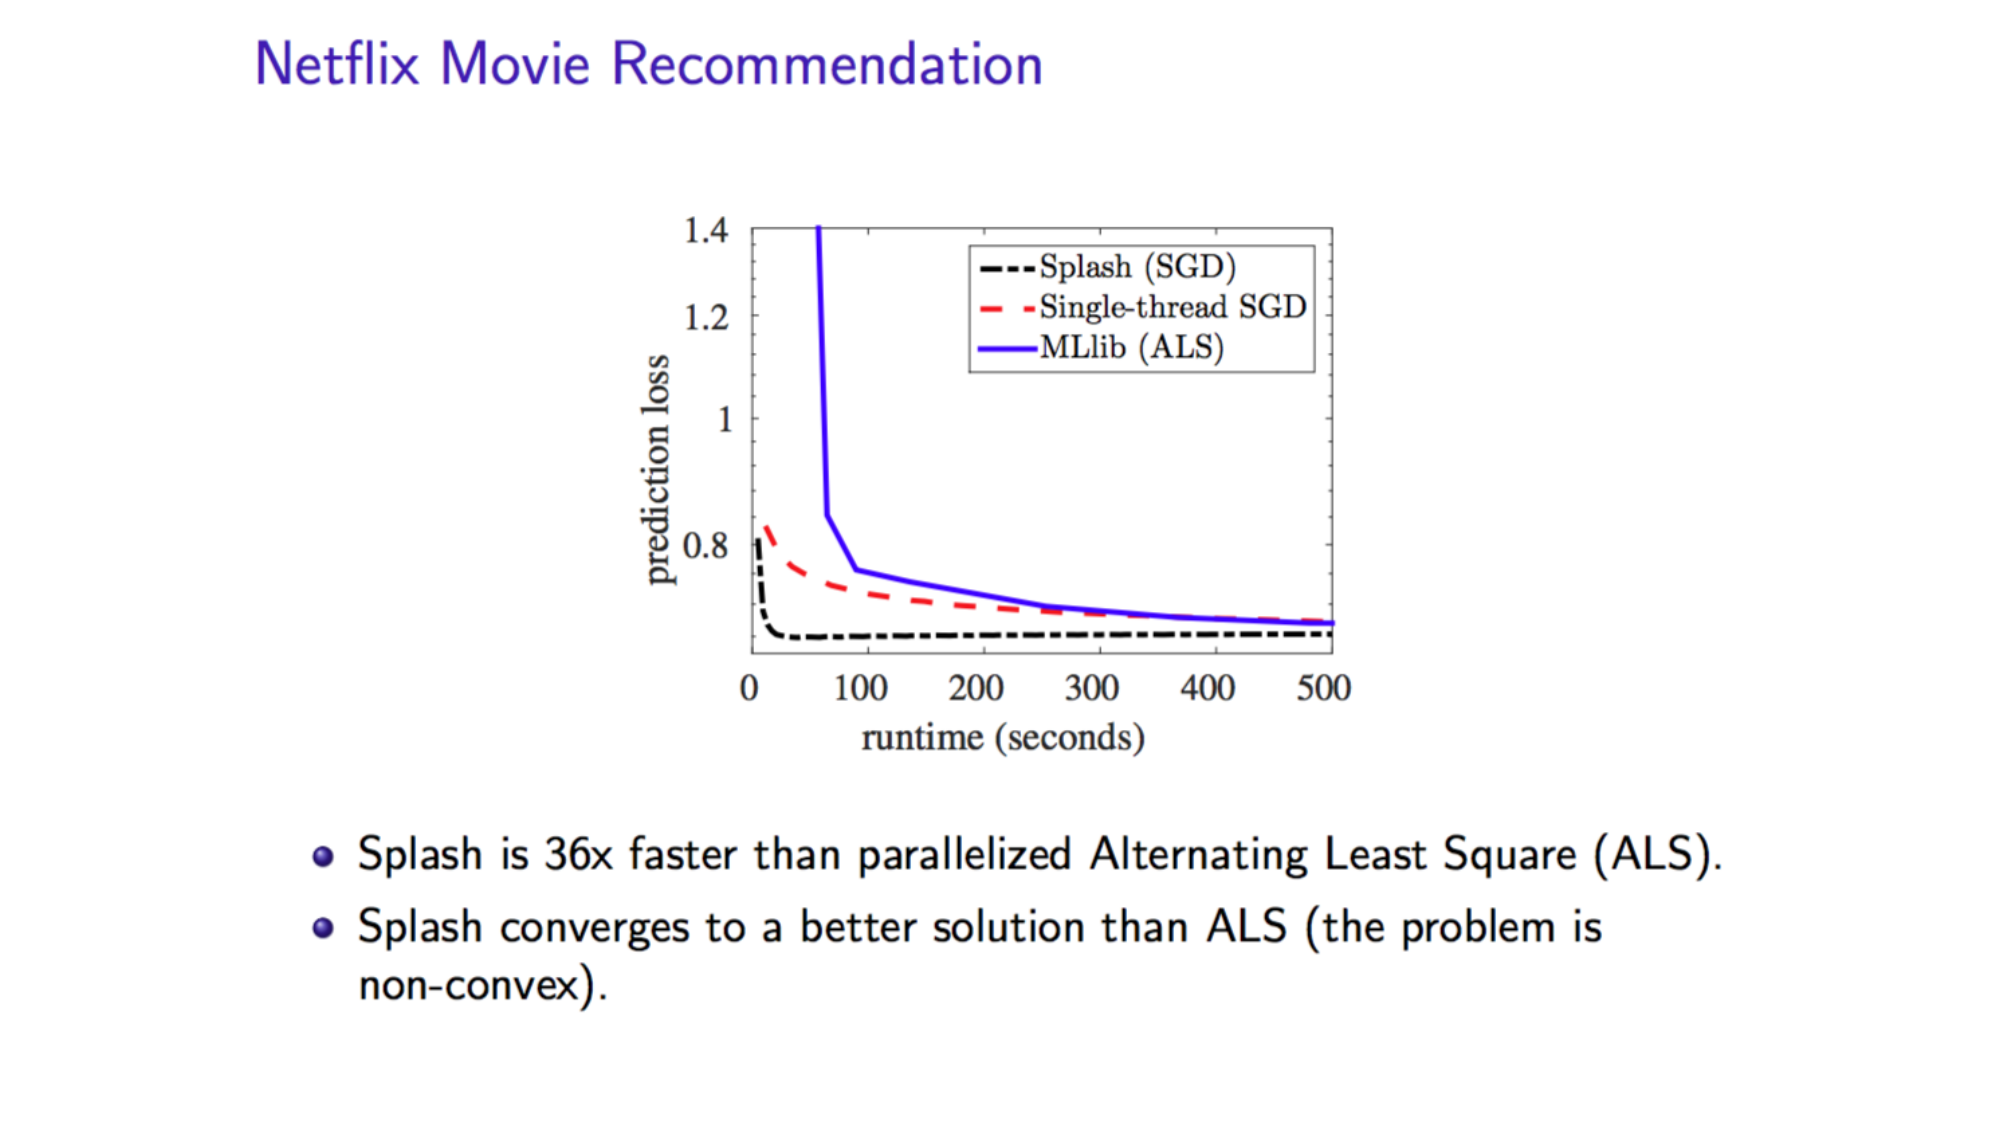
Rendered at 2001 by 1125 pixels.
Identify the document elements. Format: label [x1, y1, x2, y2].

picture [220, 0, 1779, 1125]
